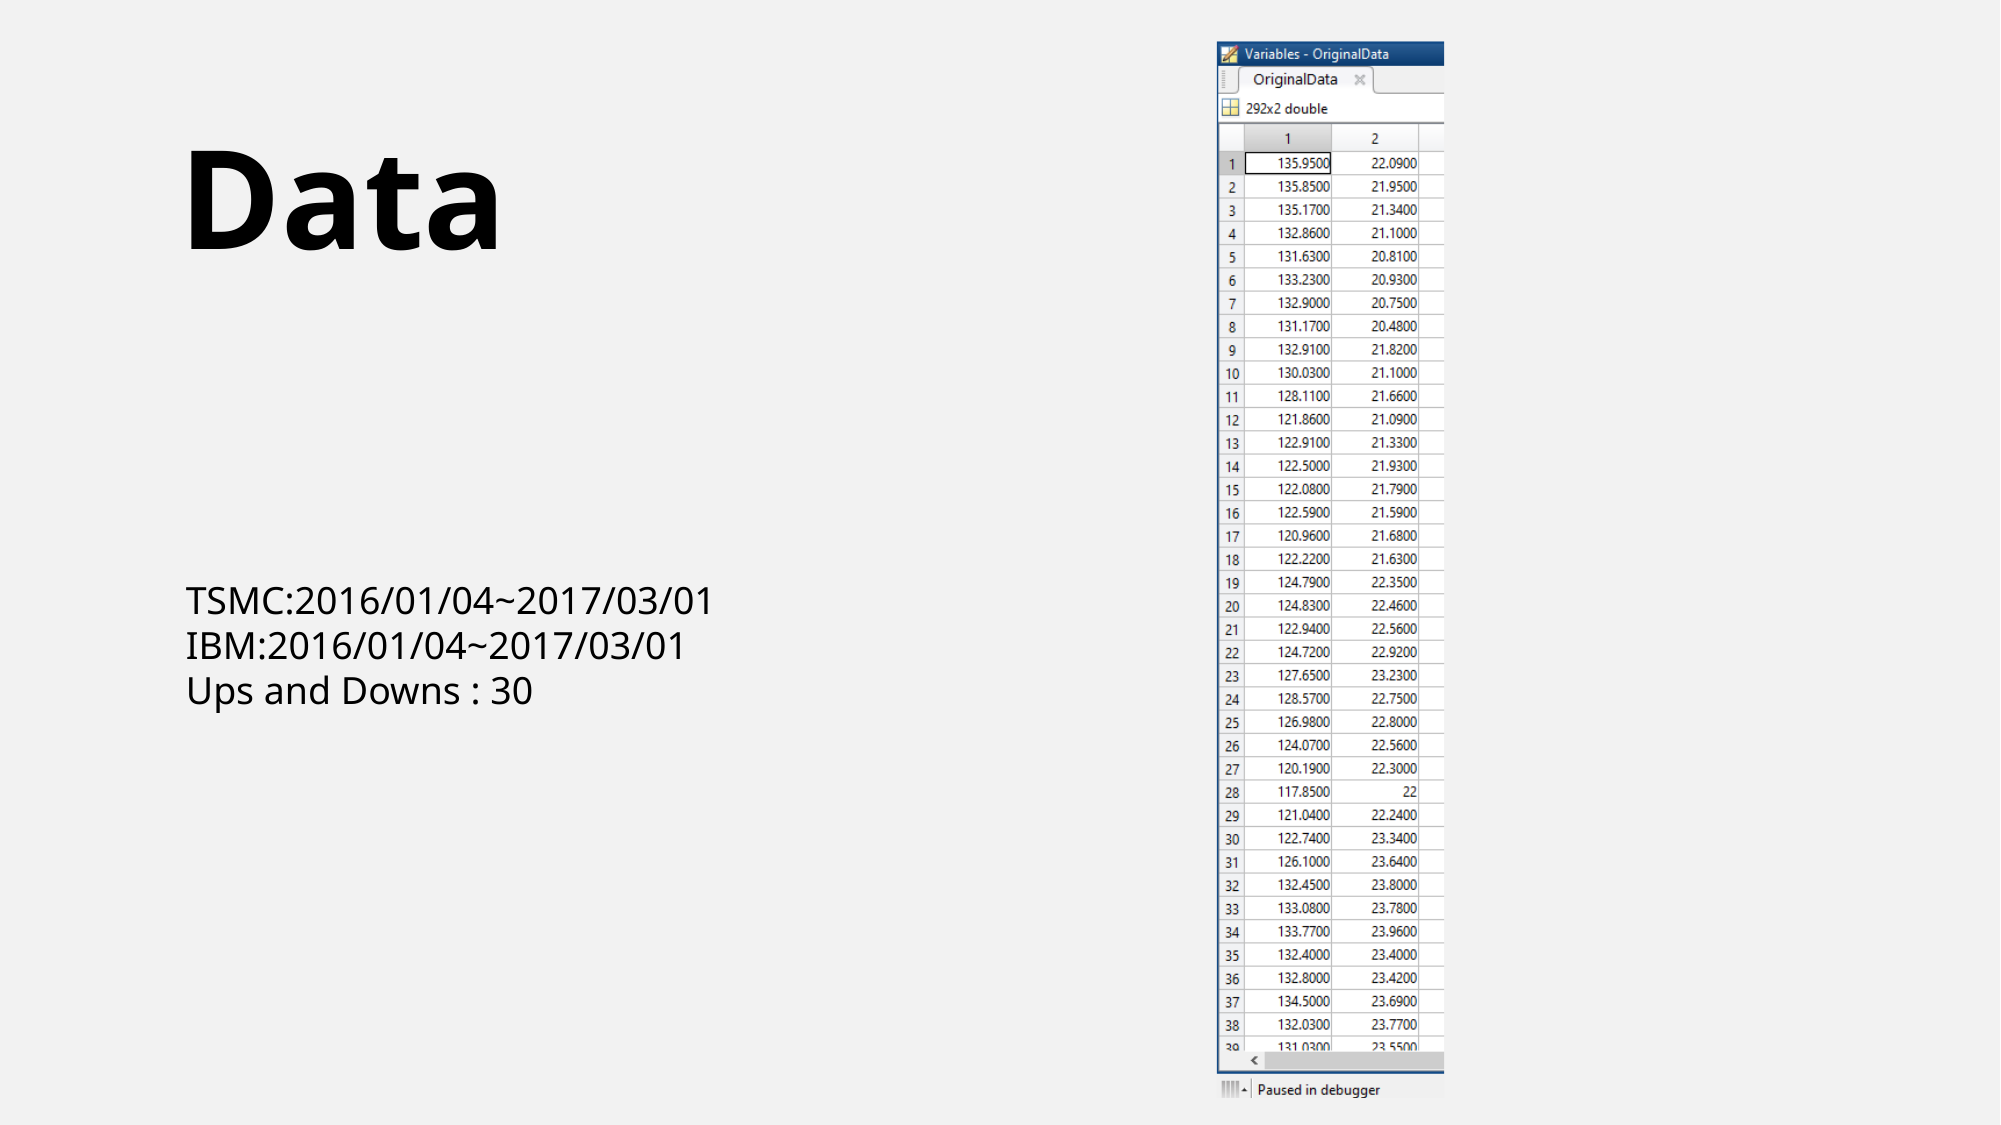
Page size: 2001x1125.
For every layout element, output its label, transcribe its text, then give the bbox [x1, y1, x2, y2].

text_box Data [165, 105, 522, 285]
picture [1216, 41, 1445, 1098]
text_box TSMC:2016/01/04~2017/03/01 IBM:2016/01/04~2017/03/01 Ups and Downs : 30 [171, 569, 1171, 720]
